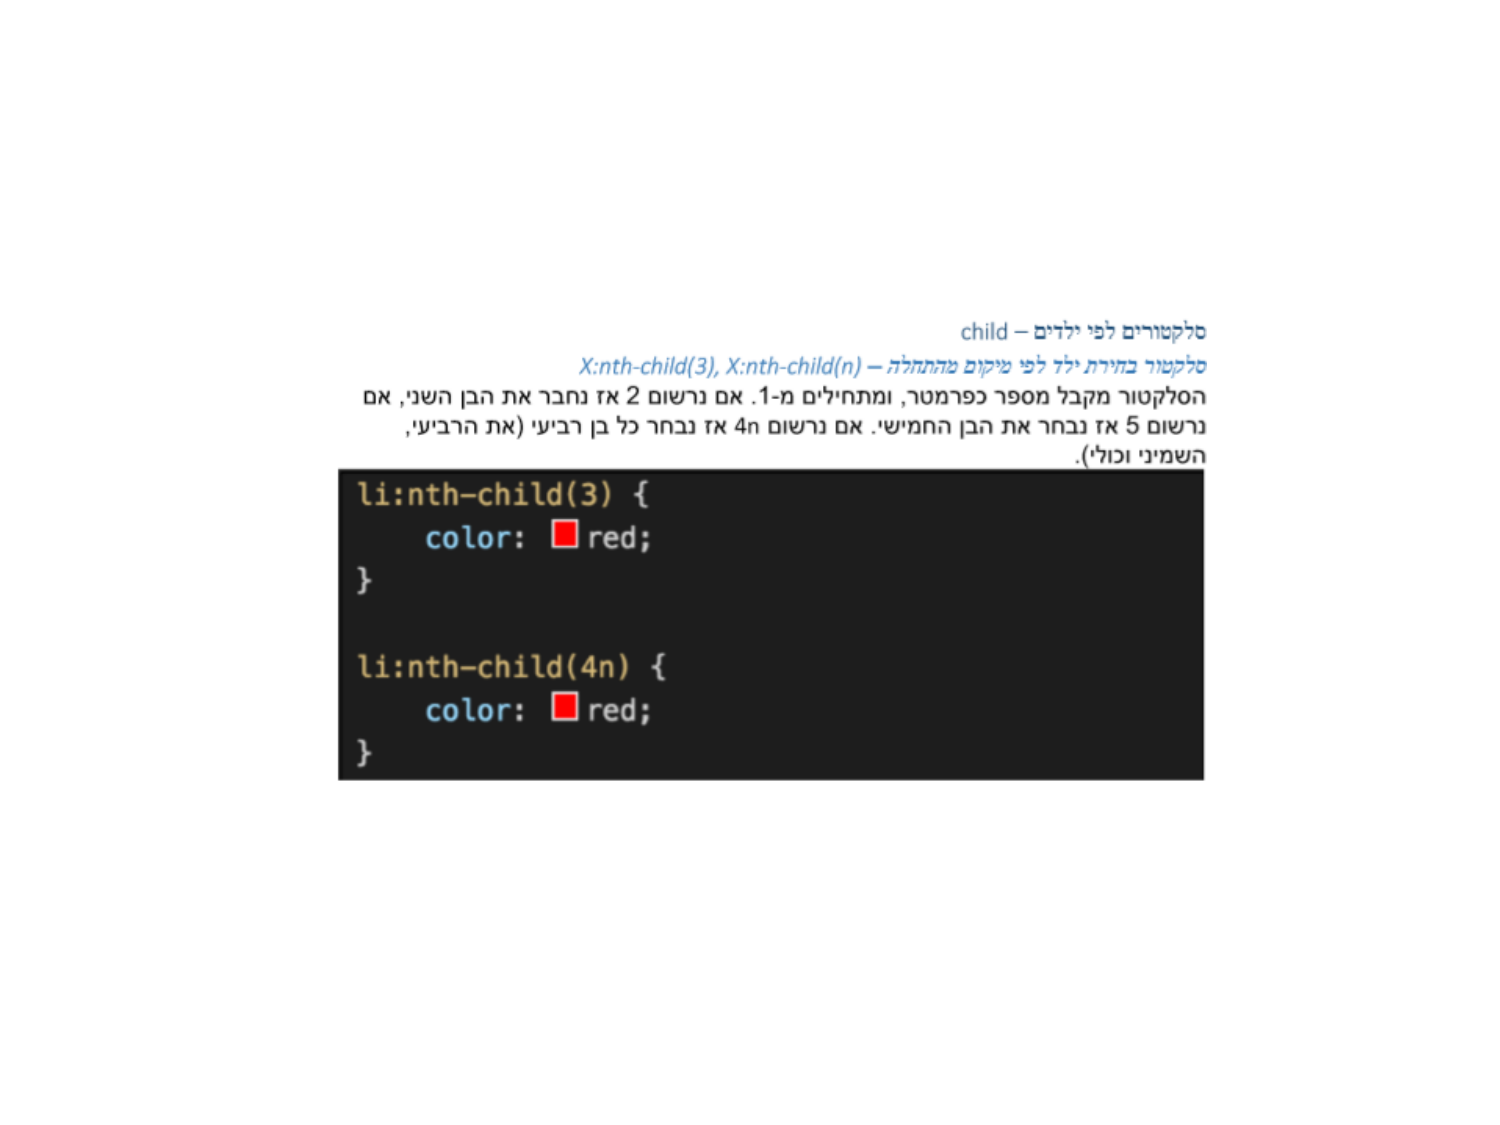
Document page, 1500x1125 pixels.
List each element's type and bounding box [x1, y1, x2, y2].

picture [293, 316, 1207, 809]
